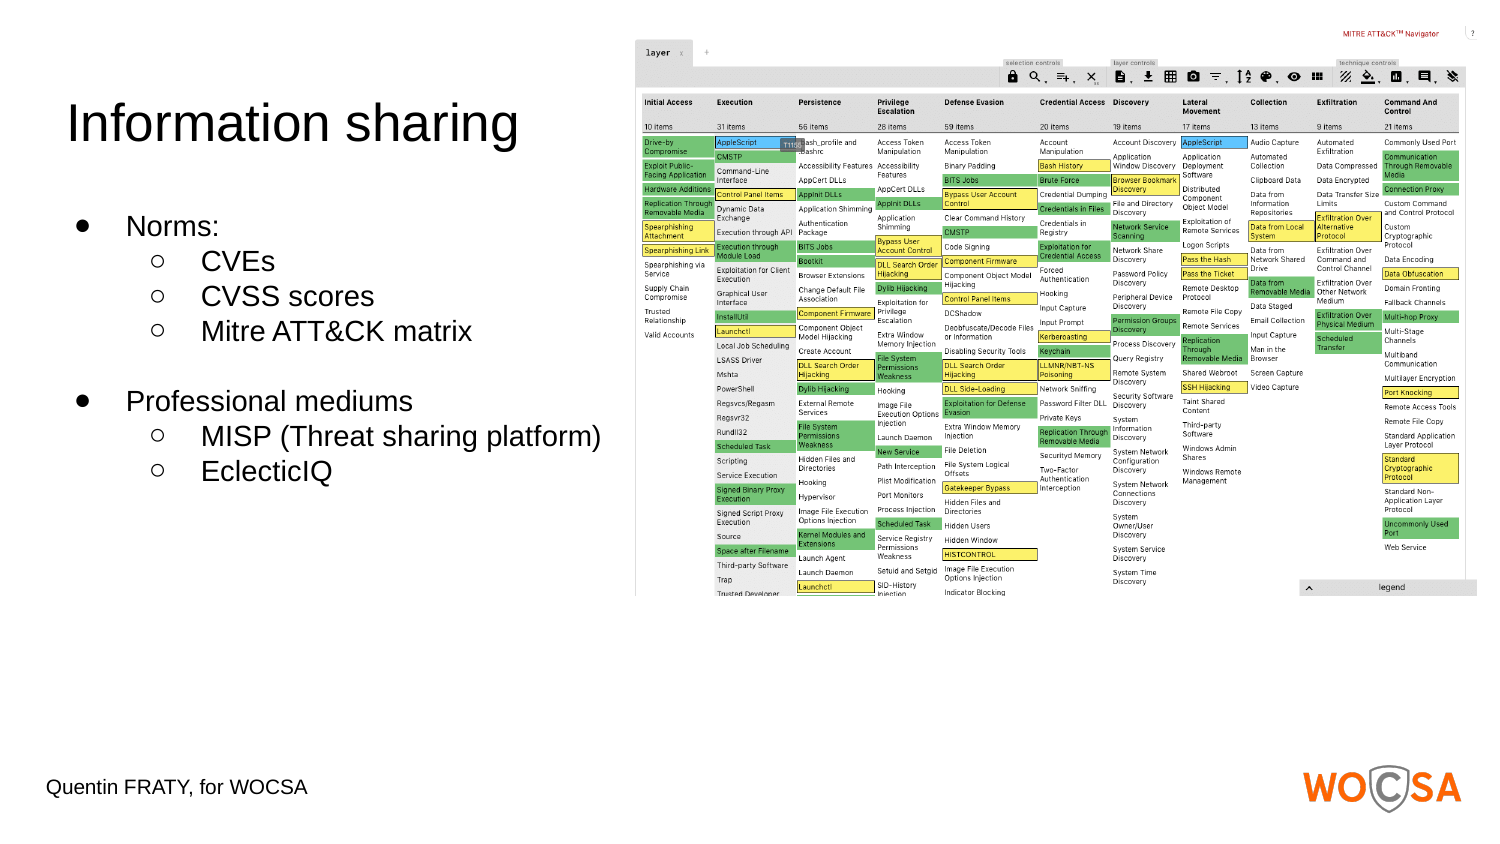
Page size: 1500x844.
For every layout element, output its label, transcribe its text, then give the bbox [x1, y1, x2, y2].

text_box Quentin FRATY, for WOCSA [30, 761, 1180, 812]
text_box Norms: CVEs CVSS scores Mitre ATT&CK matrix Professional mediums MISP (Threat sharing platform) EclecticIQ [35, 192, 629, 503]
picture [1298, 760, 1465, 817]
picture [634, 26, 1477, 597]
title Information sharing [51, 72, 629, 167]
